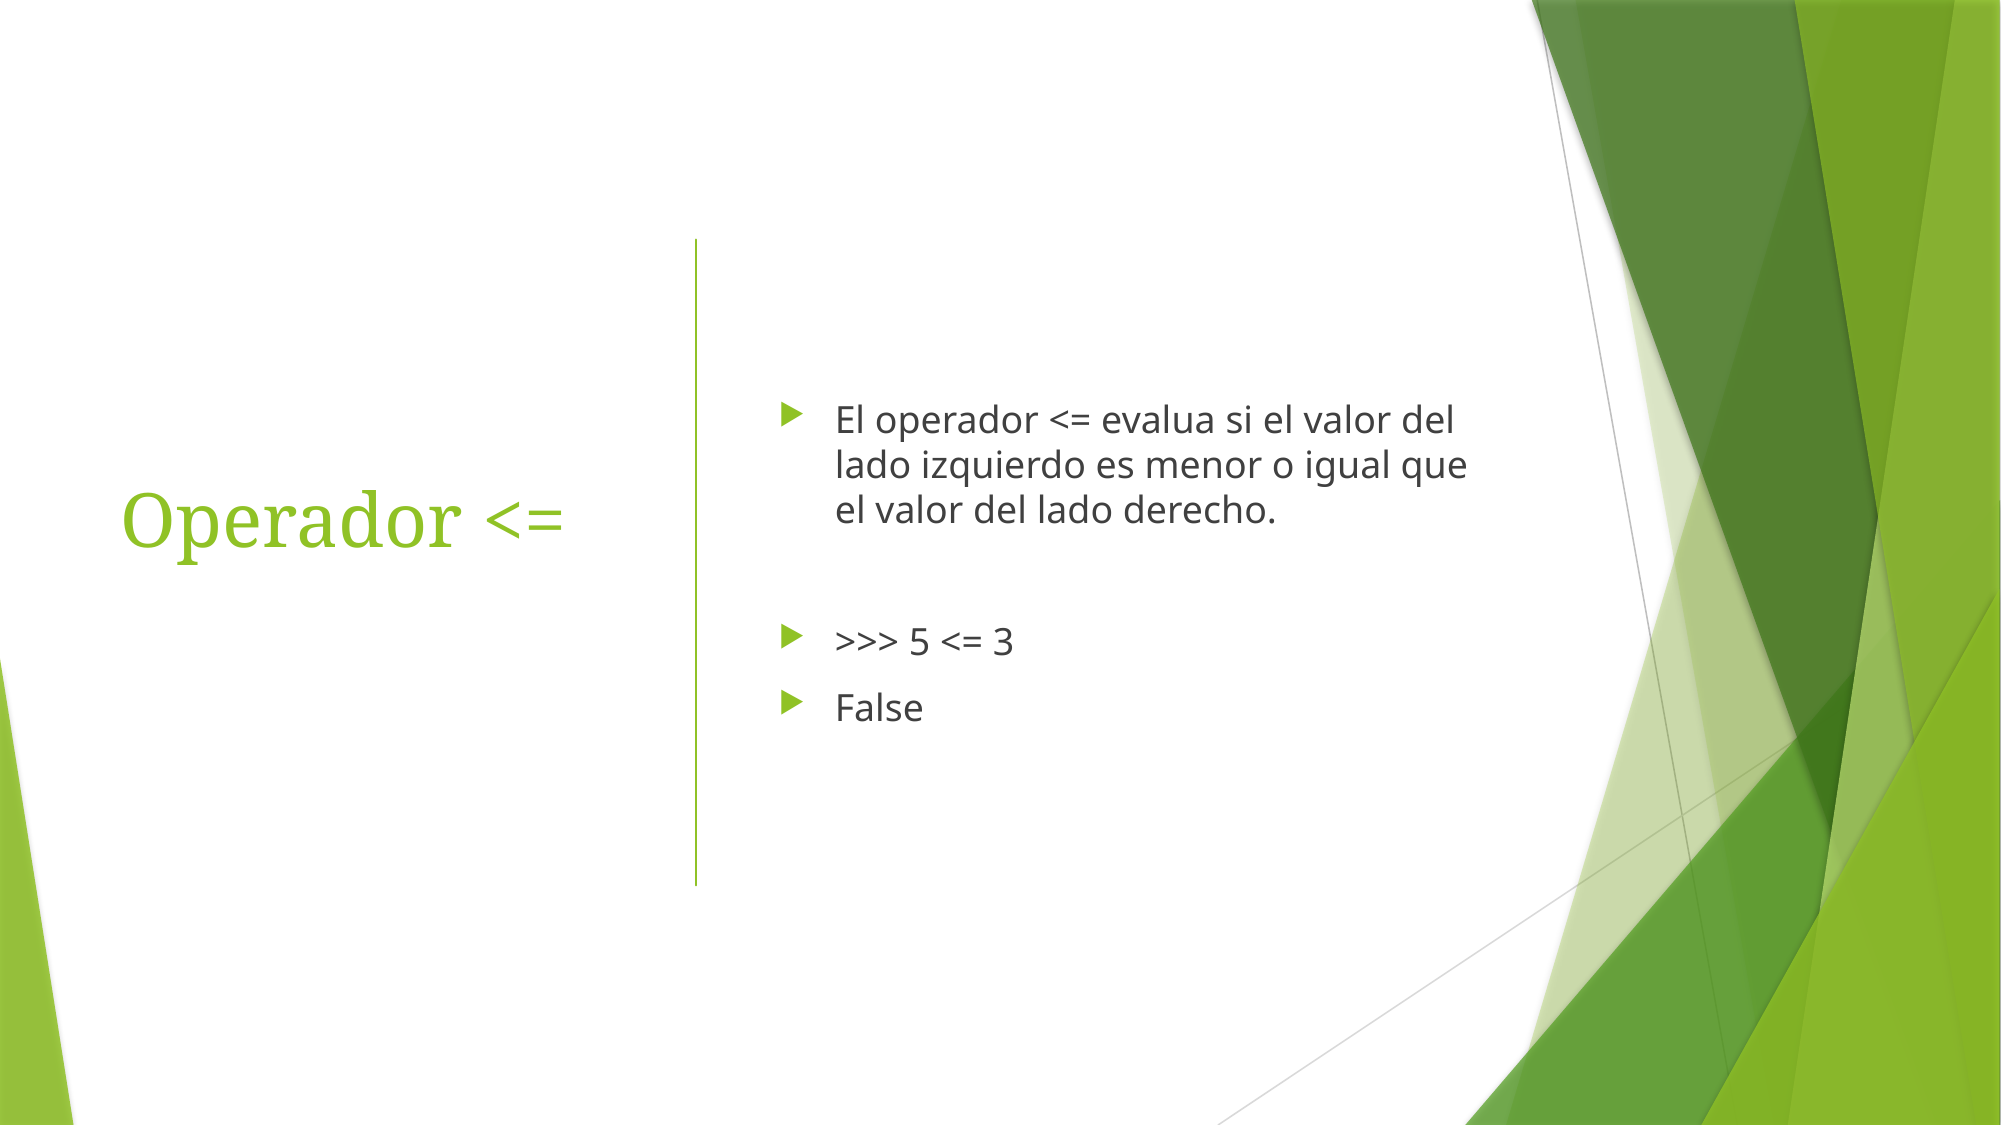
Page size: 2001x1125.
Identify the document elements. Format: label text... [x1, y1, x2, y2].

title Operador <= [105, 133, 658, 991]
list El operador <= evalua si el valor del lado izquierdo es menor o igual que el valor del lado derecho. >>> 5 <= 3 False [763, 133, 1522, 991]
